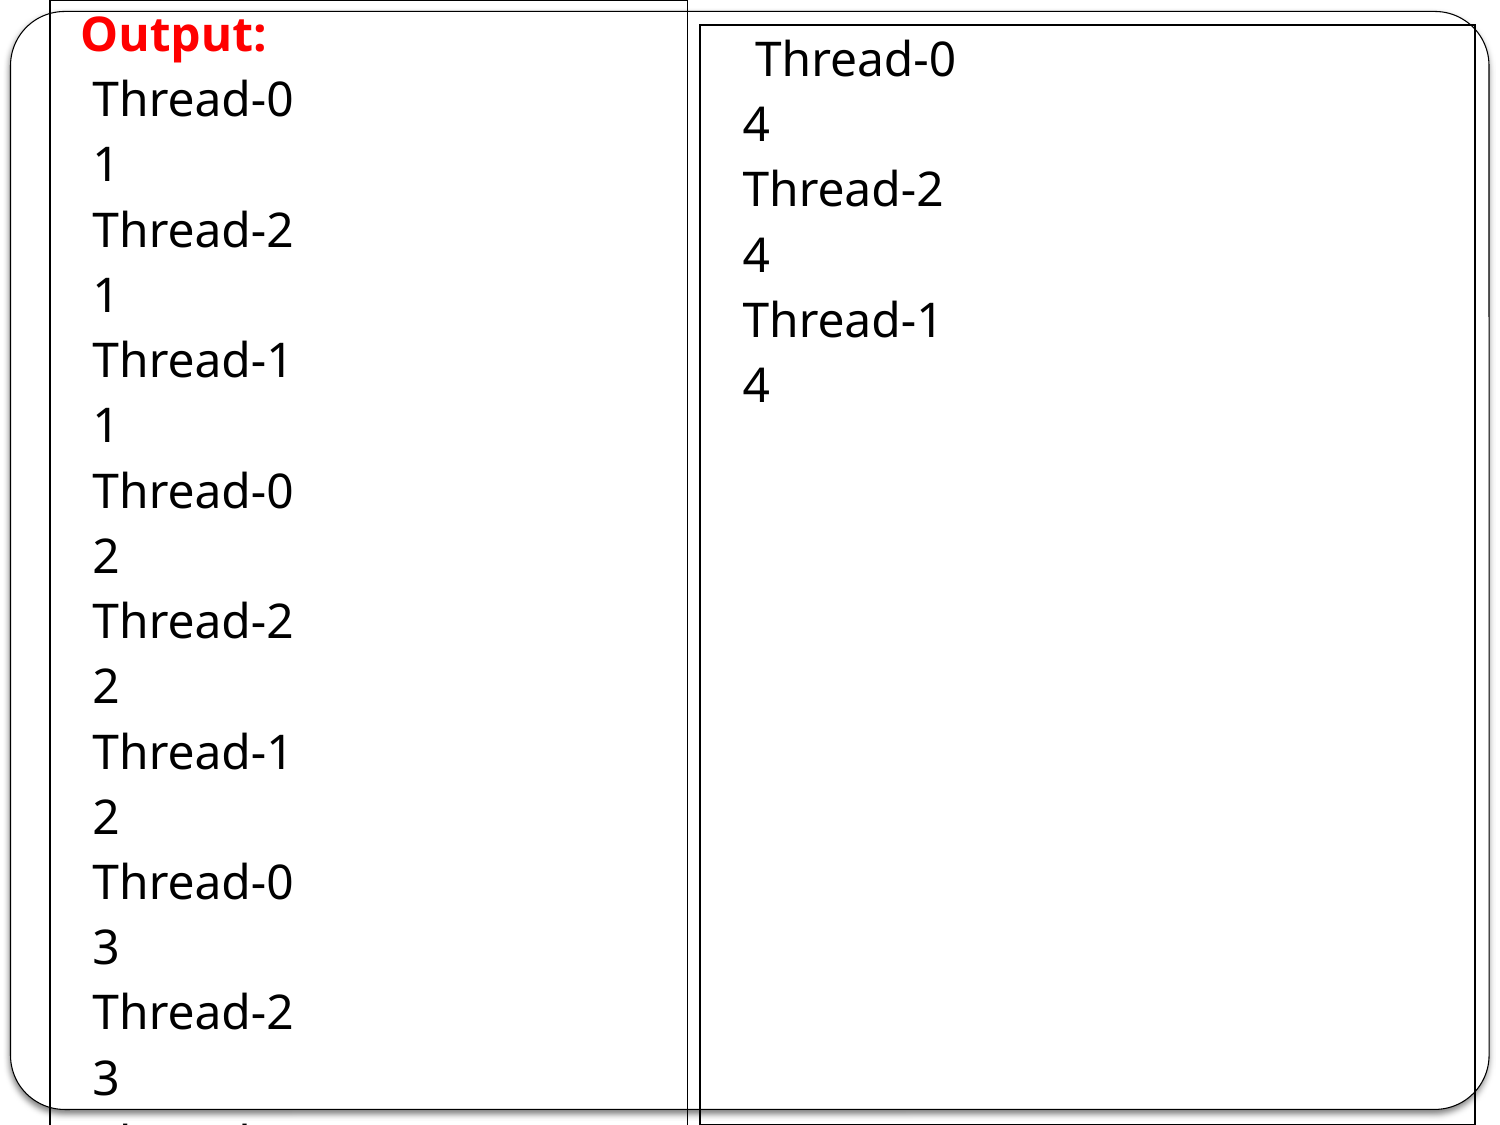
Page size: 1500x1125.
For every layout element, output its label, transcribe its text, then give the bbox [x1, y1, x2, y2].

table_header Output: Thread-0 1 Thread-2 1 Thread-1 1 Thread-0 2 Thread-2 2 Thread-1 2 Thread-0 3 Thread-2 3 Thread-1 3 [51, 1, 687, 1125]
table_header Thread-0 4 Thread-2 4 Thread-1 4 [701, 26, 1474, 1124]
